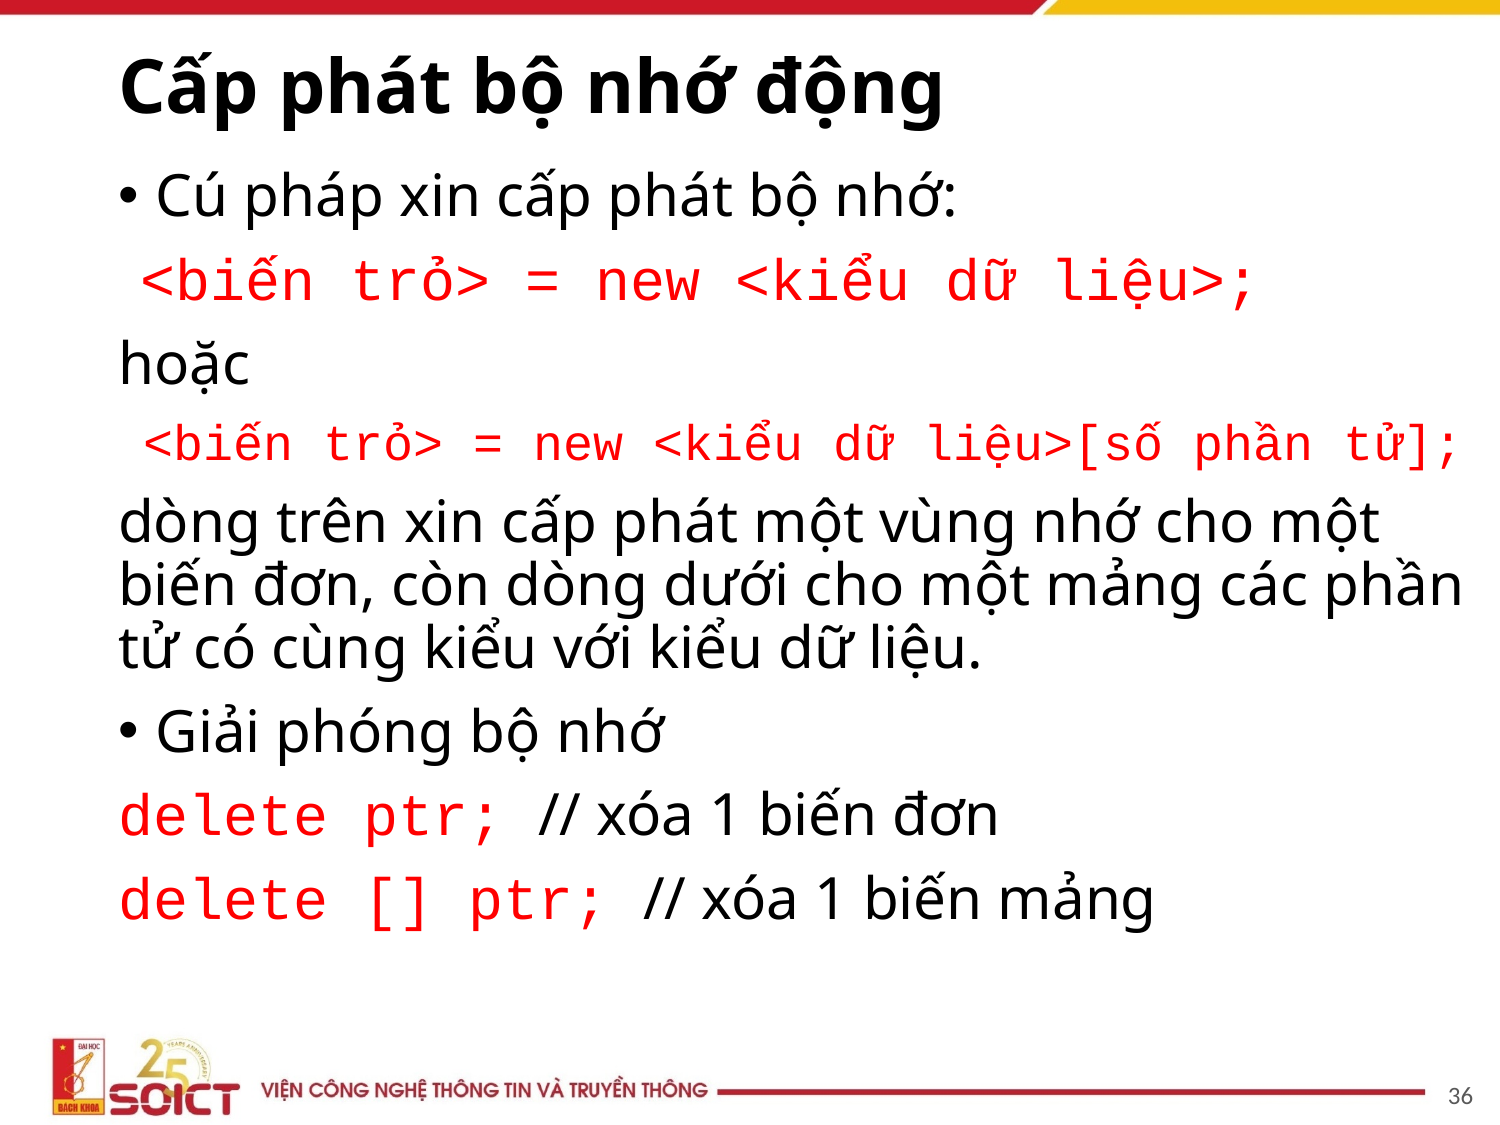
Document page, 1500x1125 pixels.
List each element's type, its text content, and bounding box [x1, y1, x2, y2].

slide_number 36 [1300, 1065, 1489, 1125]
title Cấp phát bộ nhớ động [103, 24, 1397, 155]
list Cú pháp xin cấp phát bộ nhớ: <biến trỏ> = new <kiểu dữ liệu>; hoặc <biến trỏ> = new <kiểu dữ liệu>[số phần tử]; dòng trên xin cấp phát một vùng nhớ cho một biến đơn, còn dòng dưới cho một mảng các phần tử có cùng kiểu với kiểu dữ liệu. Giải phóng bộ nhớ delete ptr; // xóa 1 biến đơn delete [] ptr; // xóa 1 biến mảng [103, 159, 1500, 1014]
picture [0, 0, 1500, 1125]
